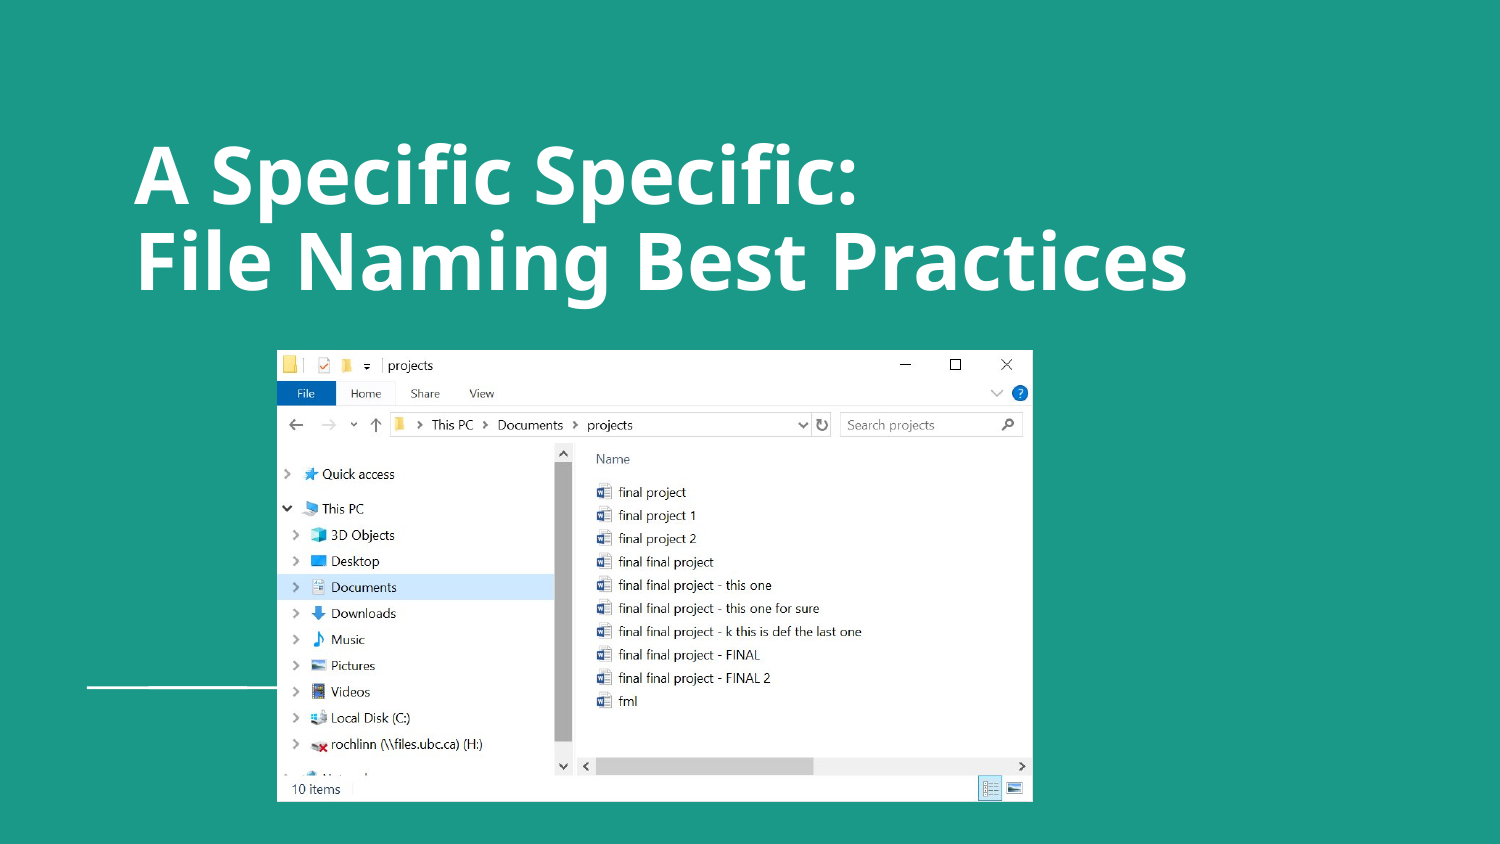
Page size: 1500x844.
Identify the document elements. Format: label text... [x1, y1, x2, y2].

picture [277, 350, 1034, 803]
title A Specific Specific: File Naming Best Practices [119, 120, 1381, 325]
